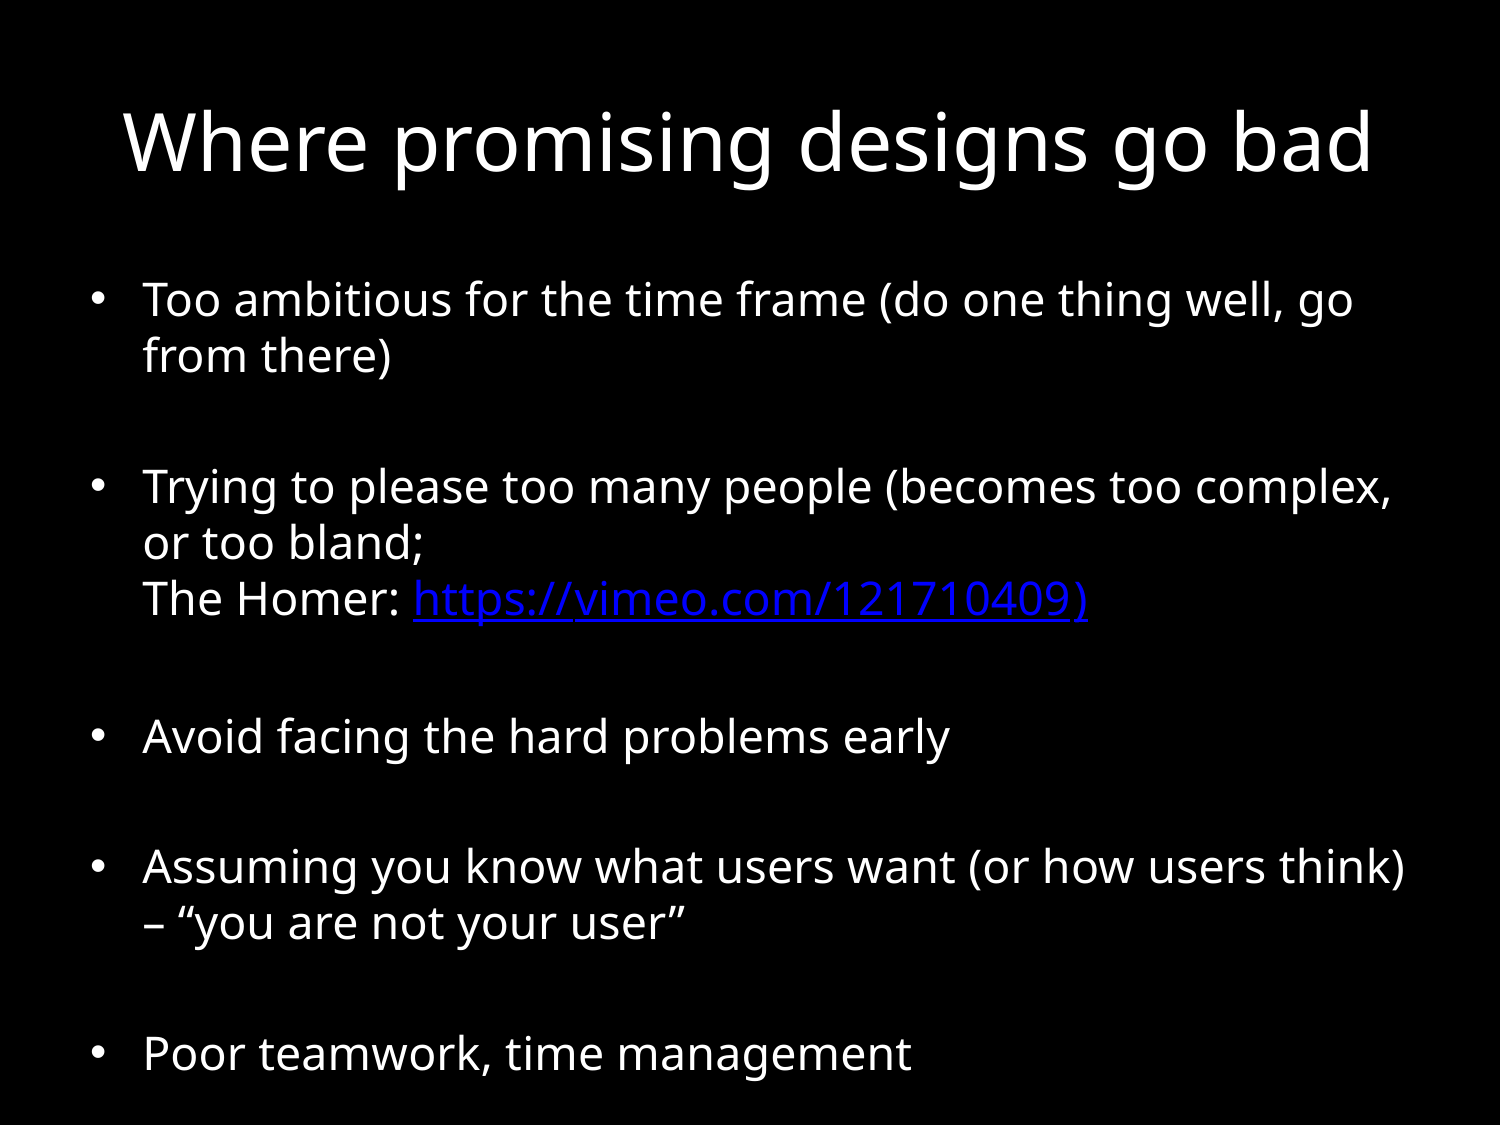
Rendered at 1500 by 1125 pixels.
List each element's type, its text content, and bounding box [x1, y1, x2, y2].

title Where promising designs go bad [75, 45, 1425, 233]
list Too ambitious for the time frame (do one thing well, go from there) Trying to please too many people (becomes too complex, or too bland; The Homer: https://vimeo.com/121710409) Avoid facing the hard problems early Assuming you know what users want (or how users think) – “you are not your user” Poor teamwork, time management [75, 262, 1425, 1091]
